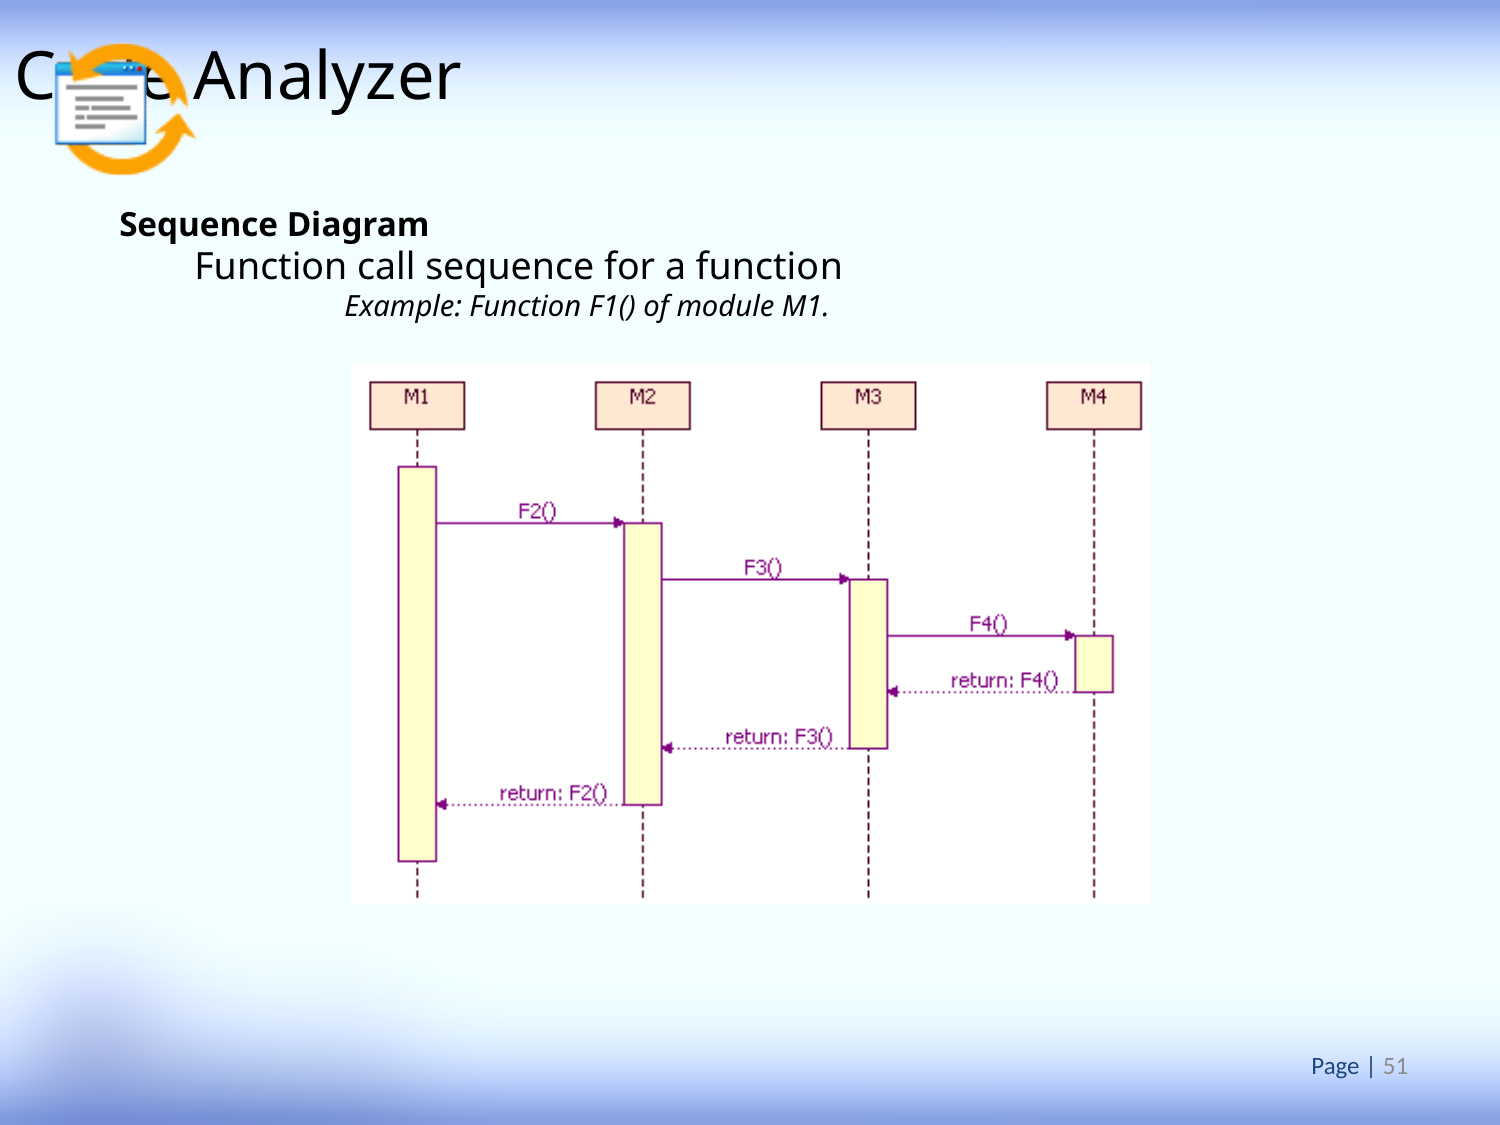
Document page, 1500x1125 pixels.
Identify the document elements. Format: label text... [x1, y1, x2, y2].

list Sequence Diagram Function call sequence for a function Example: Function F1() of module M1. [104, 195, 1500, 938]
picture [0, 0, 1500, 1125]
picture [351, 363, 1150, 905]
title Code Analyzer [0, 24, 1038, 161]
